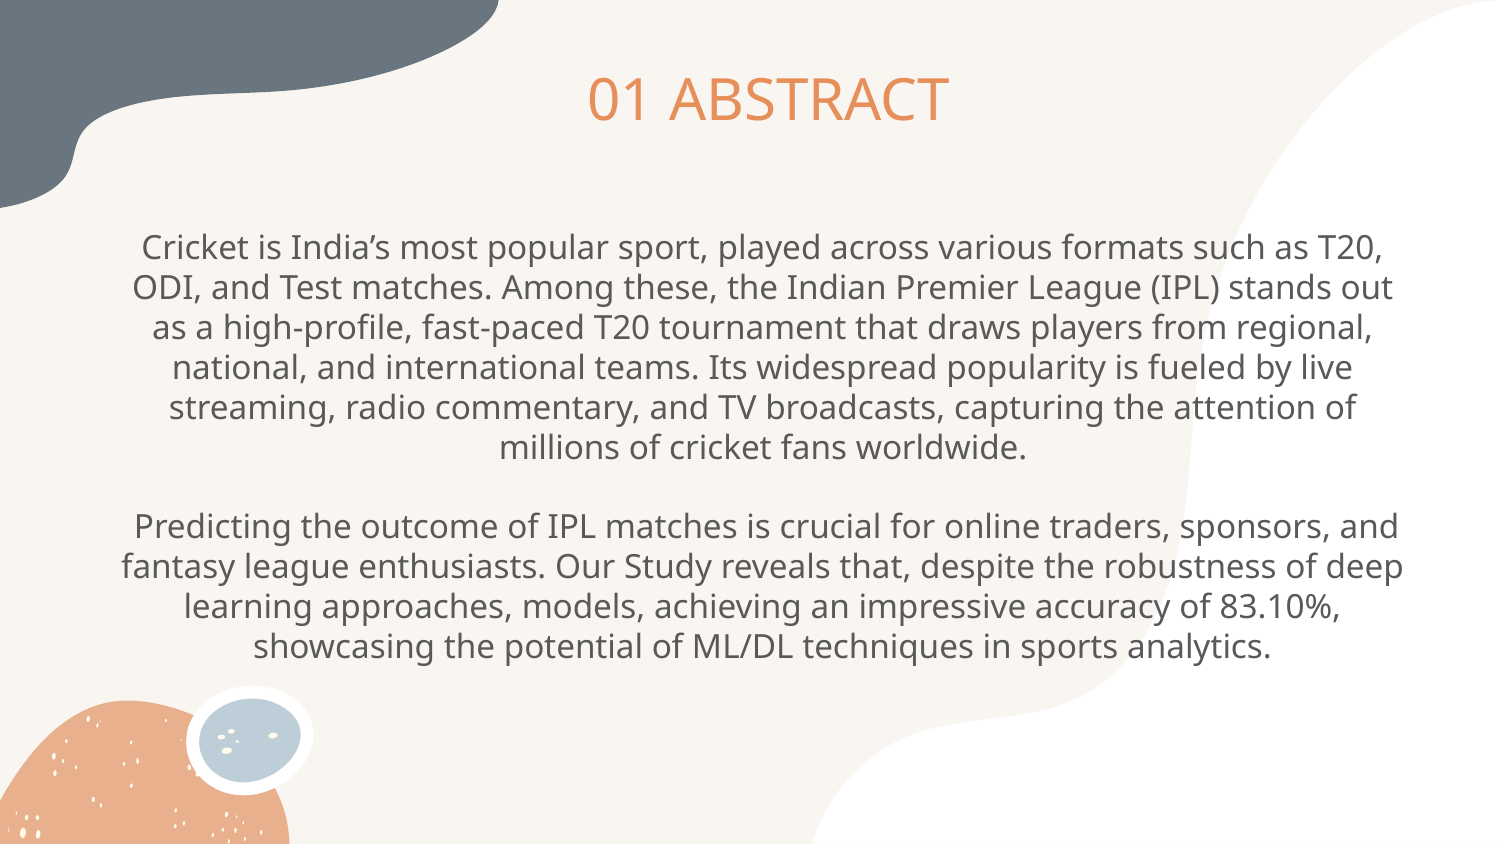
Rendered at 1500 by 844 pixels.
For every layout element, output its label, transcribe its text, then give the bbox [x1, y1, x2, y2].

text_box 01 ABSTRACT [340, 0, 1212, 201]
subtitle Cricket is India’s most popular sport, played across various formats such as T20, ODI, and Test matches. Among these, the Indian Premier League (IPL) stands out as a high-profile, fast-paced T20 tournament that draws players from regional, national, and international teams. Its widespread popularity is fueled by live streaming, radio commentary, and TV broadcasts, capturing the attention of millions of cricket fans worldwide. Predicting the outcome of IPL matches is crucial for online traders, sponsors, and fantasy league enthusiasts. Our Study reveals that, despite the robustness of deep learning approaches, models, achieving an impressive accuracy of 83.10%, showcasing the potential of ML/DL techniques in sports analytics. [97, 200, 1430, 692]
